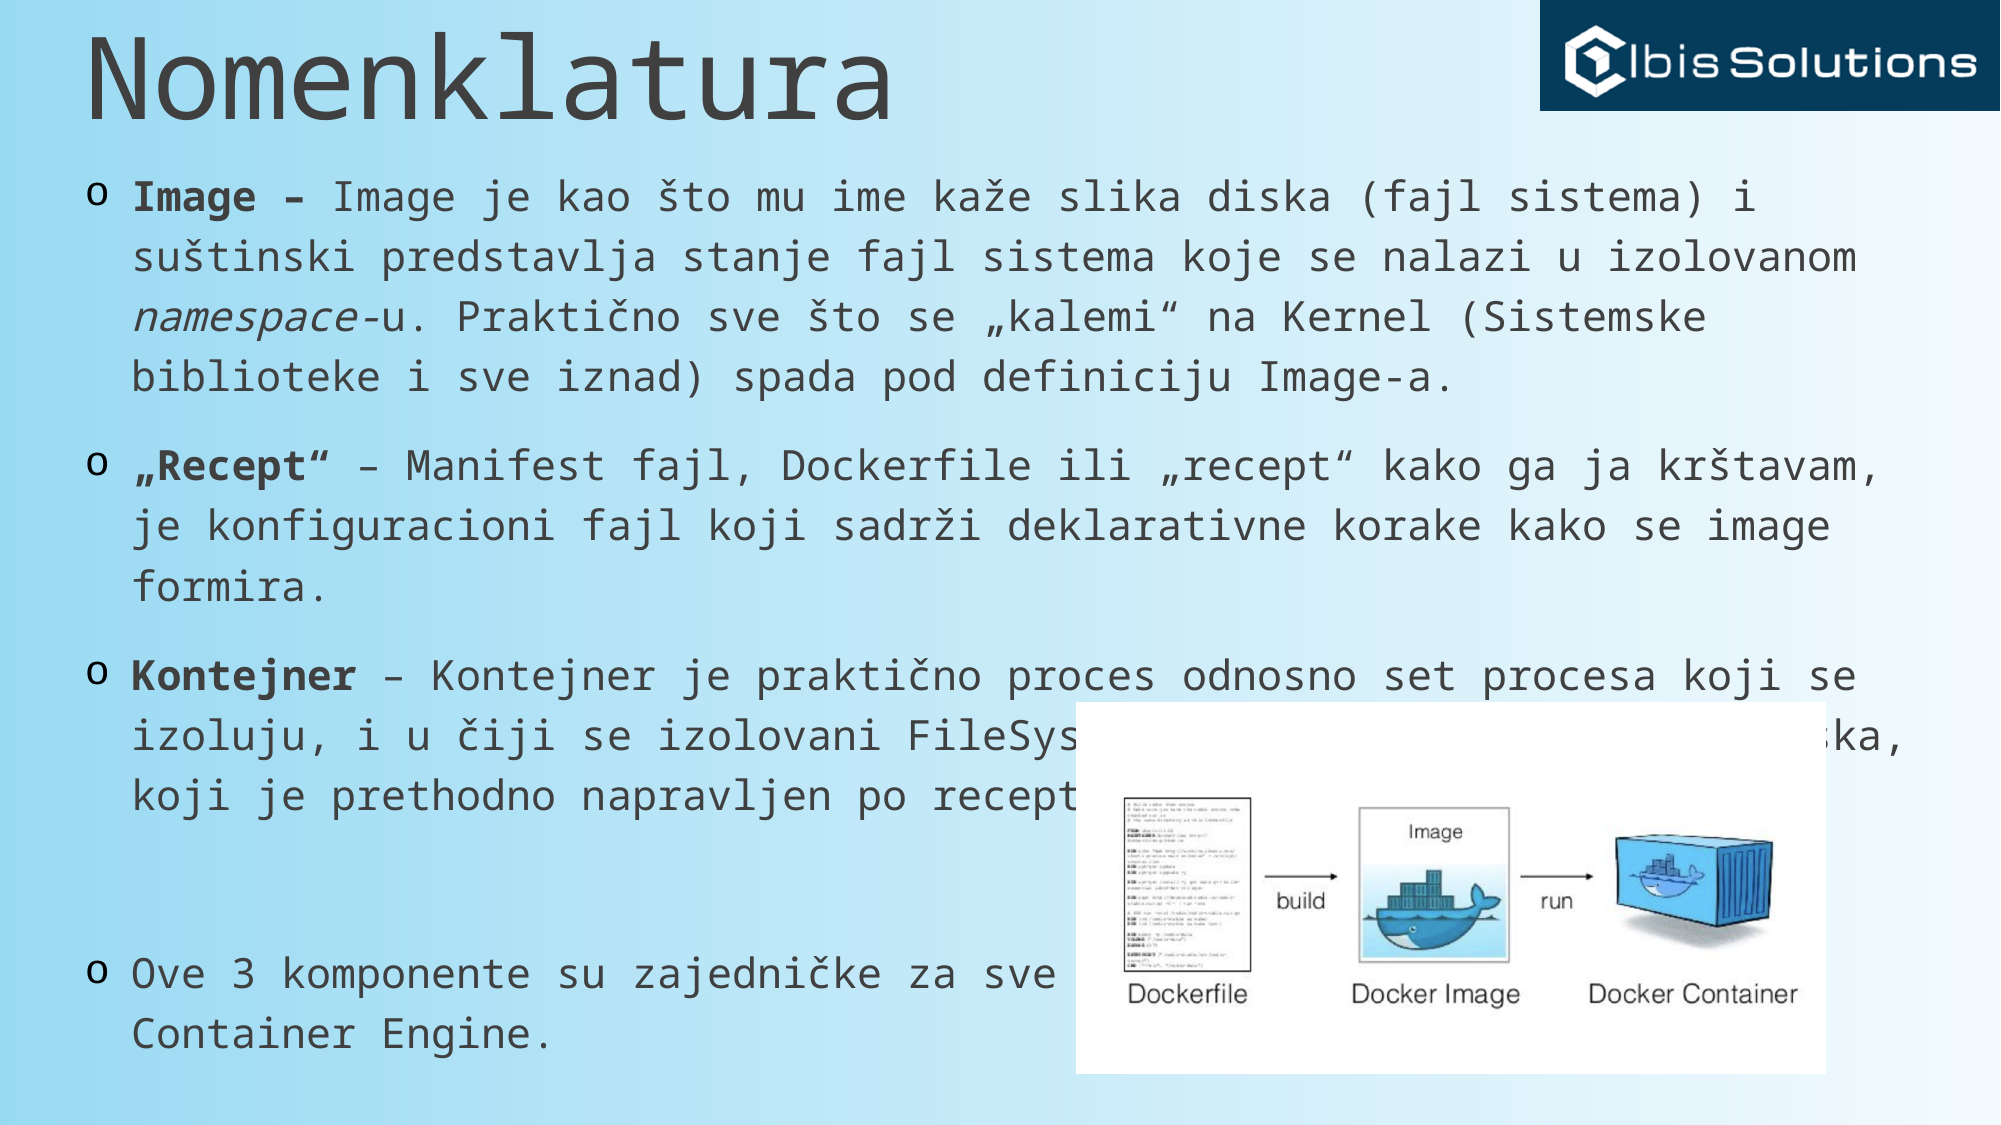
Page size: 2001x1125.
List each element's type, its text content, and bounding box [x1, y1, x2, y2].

picture [1540, 0, 2000, 112]
title Nomenklatura [69, 0, 1720, 152]
picture [1075, 701, 1827, 1074]
list Image – Image je kao što mu ime kaže slika diska (fajl sistema) i suštinski predstavlja stanje fajl sistema koje se nalazi u izolovanom namespace-u. Praktično sve što se „kalemi“ na Kernel (Sistemske biblioteke i sve iznad) spada pod definiciju Image-a. „Recept“ – Manifest fajl, Dockerfile ili „recept“ kako ga ja krštavam, je konfiguracioni fajl koji sadrži deklarativne korake kako se image formira. Kontejner – Kontejner je praktično proces odnosno set procesa koji se izoluju, i u čiji se izolovani FileSystem dodaje Image tj. slika diska, koji je prethodno napravljen po receptu. Ove 3 komponente su zajedničke za sve Container Engine. [69, 152, 1930, 1074]
